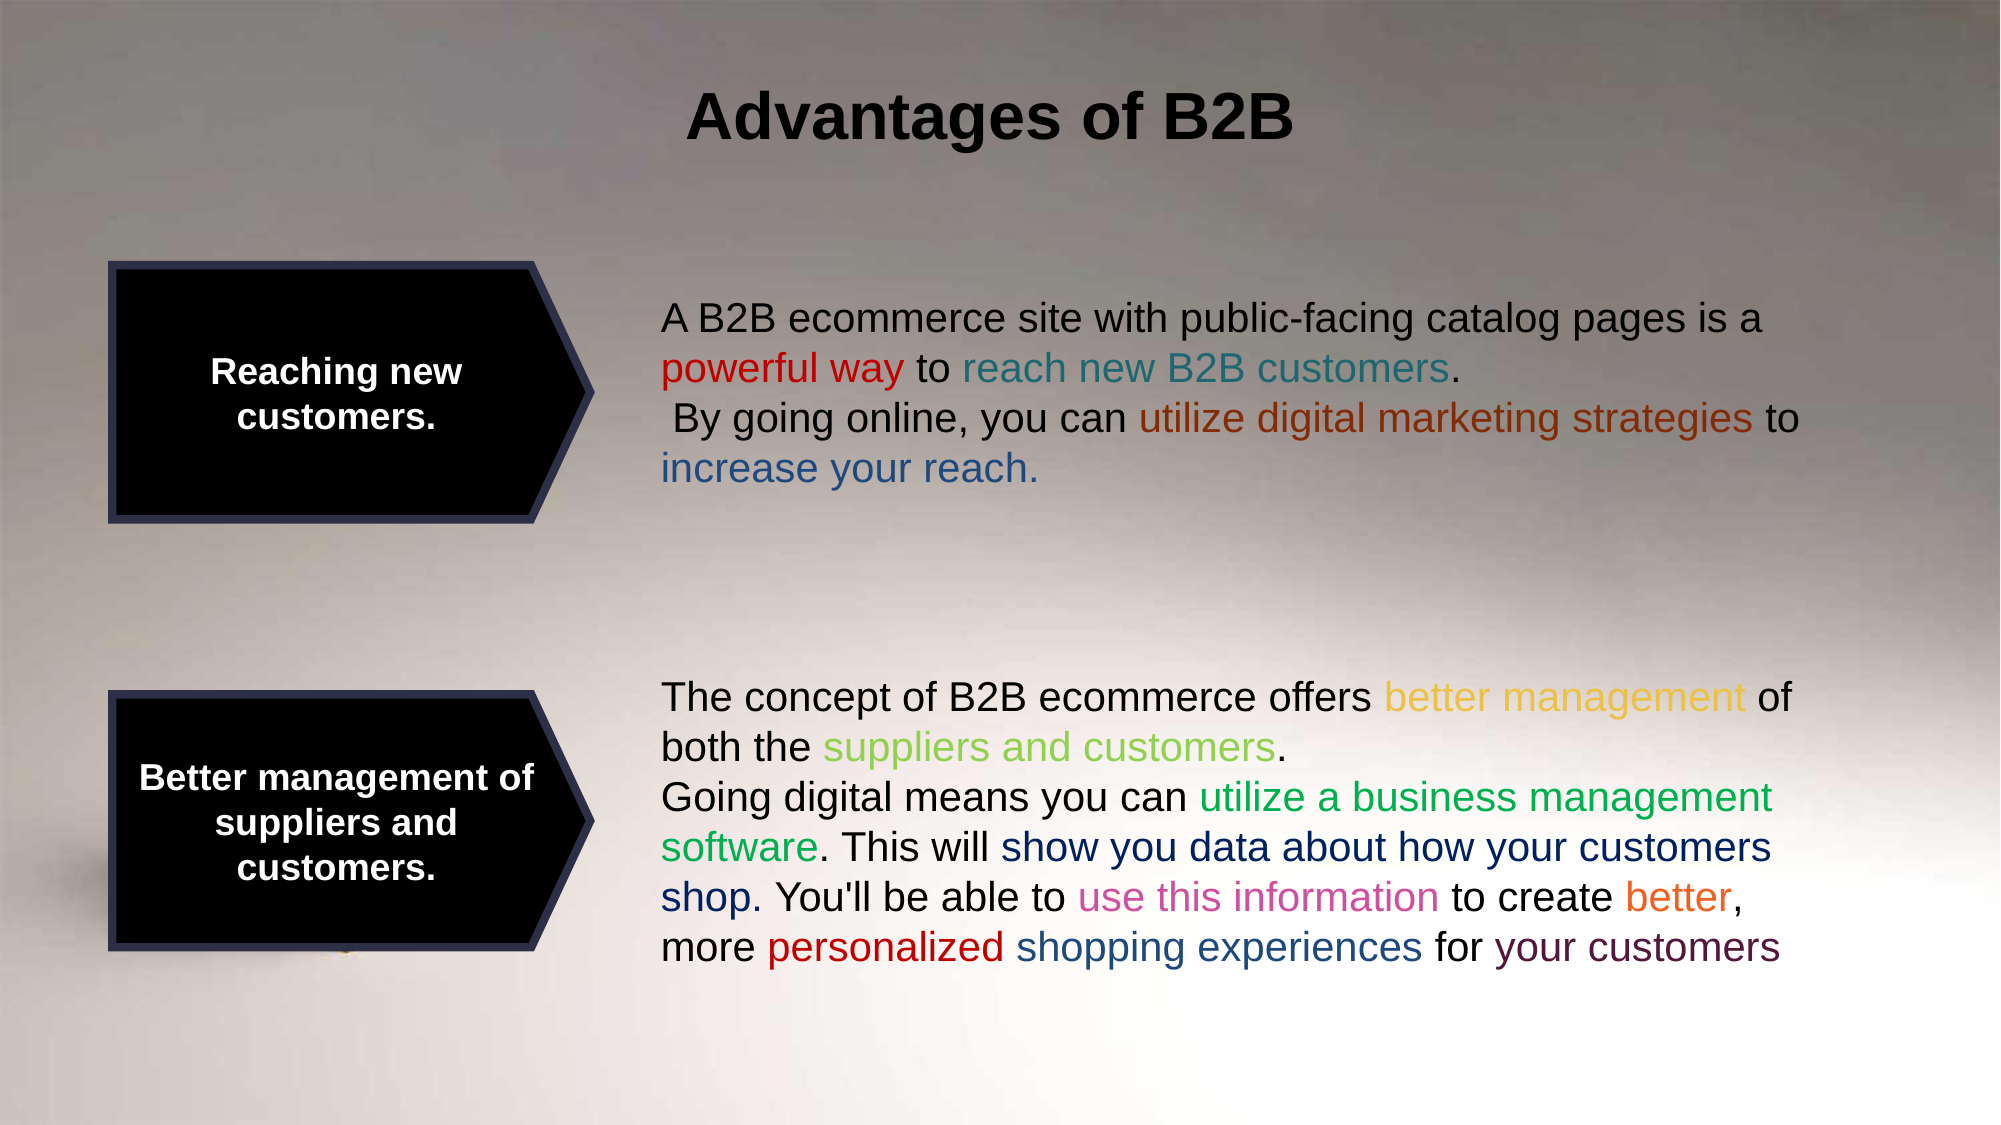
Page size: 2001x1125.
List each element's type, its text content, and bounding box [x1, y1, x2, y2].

text_box Reaching new customers. [112, 265, 591, 520]
text_box Advantages of B2B [0, 65, 2000, 161]
text_box A B2B ecommerce site with public-facing catalog pages is a powerful way to reach new B2B customers. By going online, you can utilize digital marketing strategies to increase your reach. [645, 283, 1845, 499]
picture [0, 0, 2001, 1125]
text_box Better management of suppliers and customers. [112, 694, 591, 948]
text_box The concept of B2B ecommerce offers better management of both the suppliers and customers. Going digital means you can utilize a business management software. This will show you data about how your customers shop. You'll be able to use this information to create better, more personalized shopping experiences for your customers [645, 661, 1845, 977]
